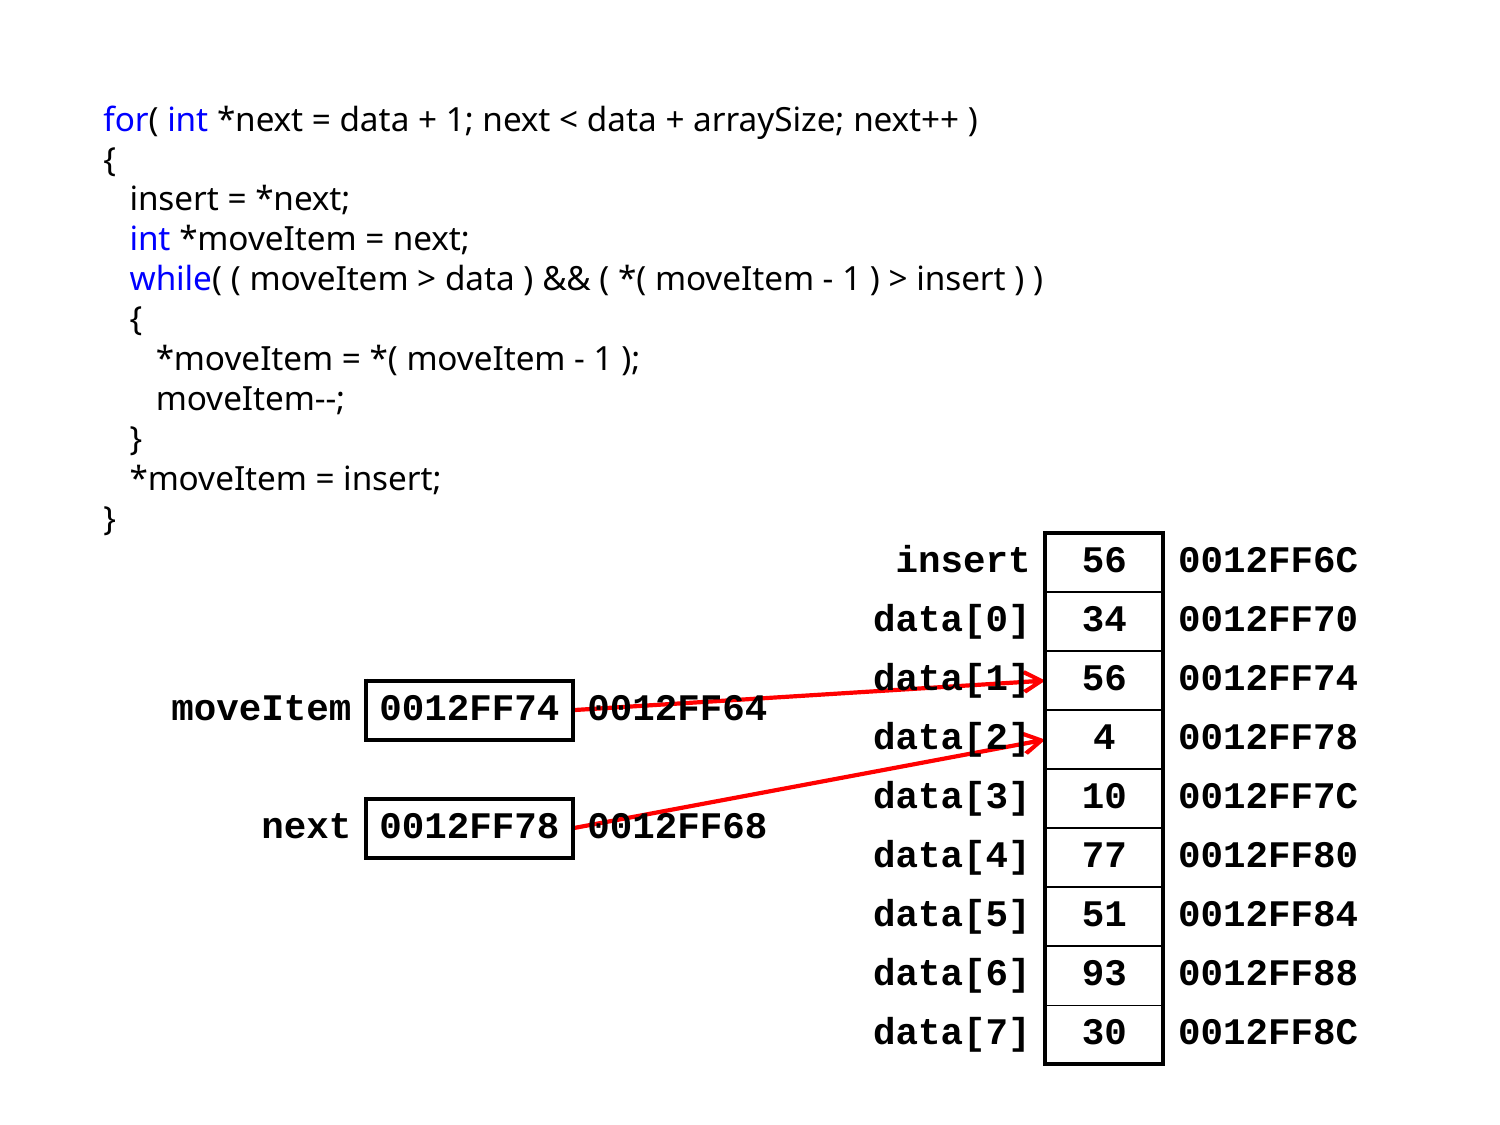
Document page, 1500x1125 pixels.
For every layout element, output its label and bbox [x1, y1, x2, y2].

table_cell [1165, 592, 1370, 1064]
table_cell [1047, 711, 1161, 768]
table_header [1165, 563, 1370, 592]
table_header [159, 799, 364, 858]
table_header [575, 799, 779, 858]
table_cell [1047, 1006, 1161, 1062]
table_header [575, 681, 779, 740]
table_cell [1047, 593, 1161, 650]
table_cell [839, 592, 1043, 1064]
text_box [779, 693, 839, 698]
text_box [728, 778, 839, 799]
table_cell [1047, 947, 1161, 1005]
table_header [368, 683, 571, 738]
list [88, 89, 1412, 563]
table_cell [1047, 829, 1161, 886]
table_cell [1047, 770, 1161, 827]
table_header [159, 681, 364, 740]
table_header [1047, 563, 1161, 591]
table_cell [1047, 652, 1161, 709]
table_header [839, 563, 1043, 592]
table_cell [1047, 888, 1161, 945]
table_header [368, 801, 571, 856]
